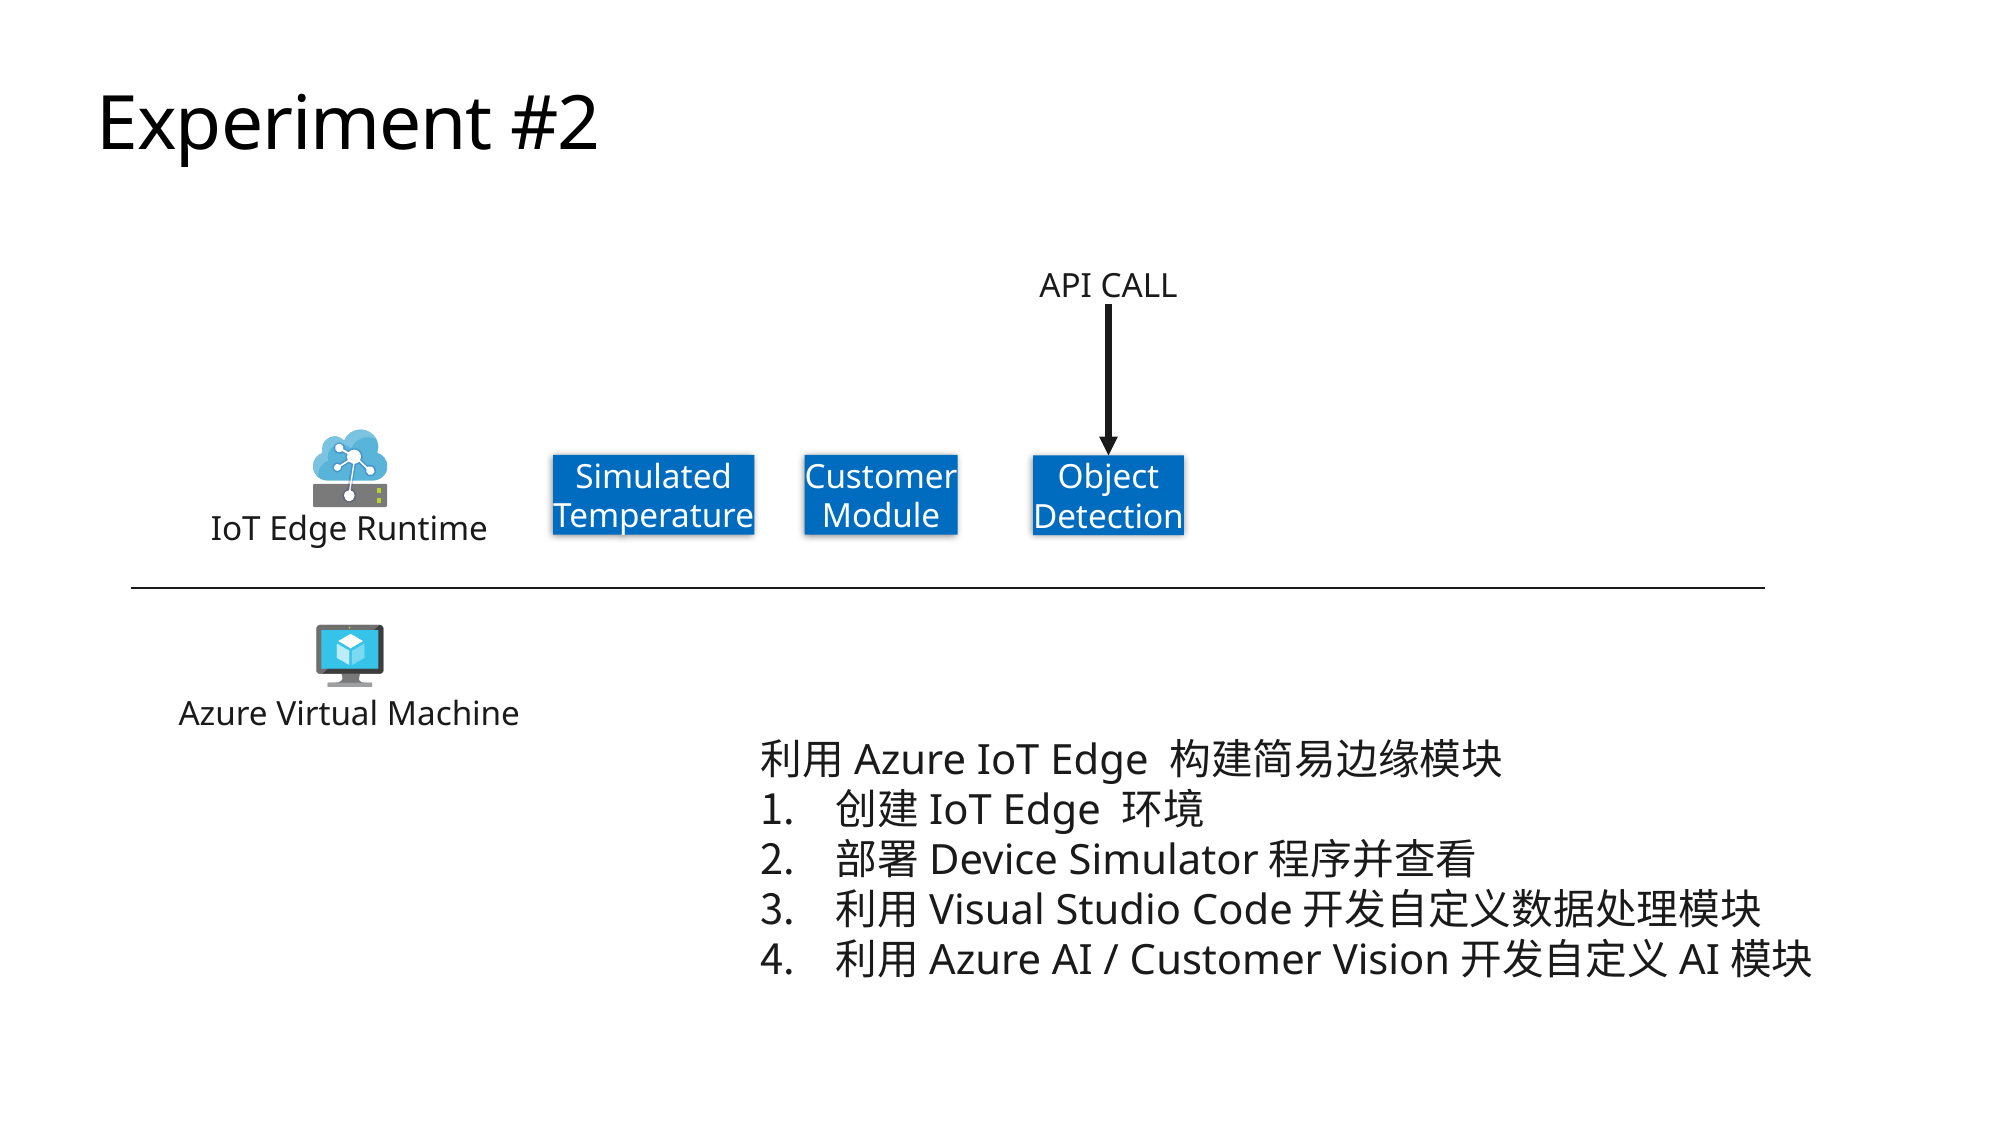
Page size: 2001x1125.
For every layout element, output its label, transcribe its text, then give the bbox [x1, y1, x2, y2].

picture [312, 429, 388, 508]
text_box 利用Azure IoT Edge 构建简易边缘模块 创建IoT Edge 环境 部署Device Simulator程序并查看 利用Visual Studio Code开发自定义数据处理模块 利用Azure AI / Customer Vision开发自定义AI模块 [760, 732, 1814, 1033]
text_box Simulated Temperature [553, 454, 755, 535]
text_box API CALL [1039, 264, 1178, 305]
text_box Object Detection [1033, 455, 1184, 536]
text_box IoT Edge Runtime [210, 507, 489, 548]
title Experiment #2 [96, 75, 1904, 166]
picture [311, 617, 388, 693]
text_box Customer Module [804, 454, 958, 535]
text_box Azure Virtual Machine [178, 692, 521, 733]
